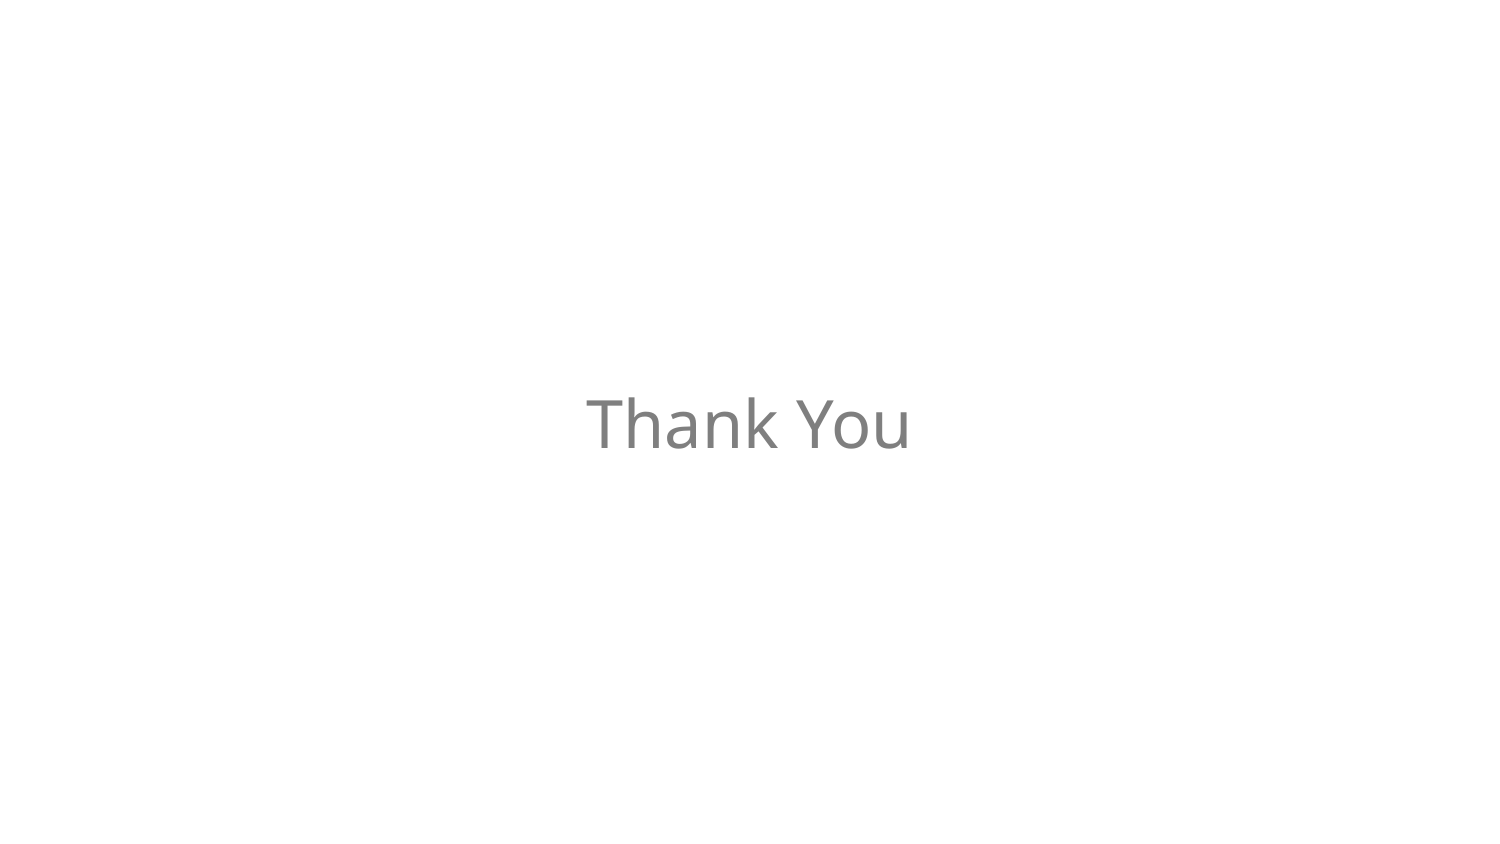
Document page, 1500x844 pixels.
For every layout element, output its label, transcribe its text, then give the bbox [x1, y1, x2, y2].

list Thank You [257, 372, 1242, 472]
